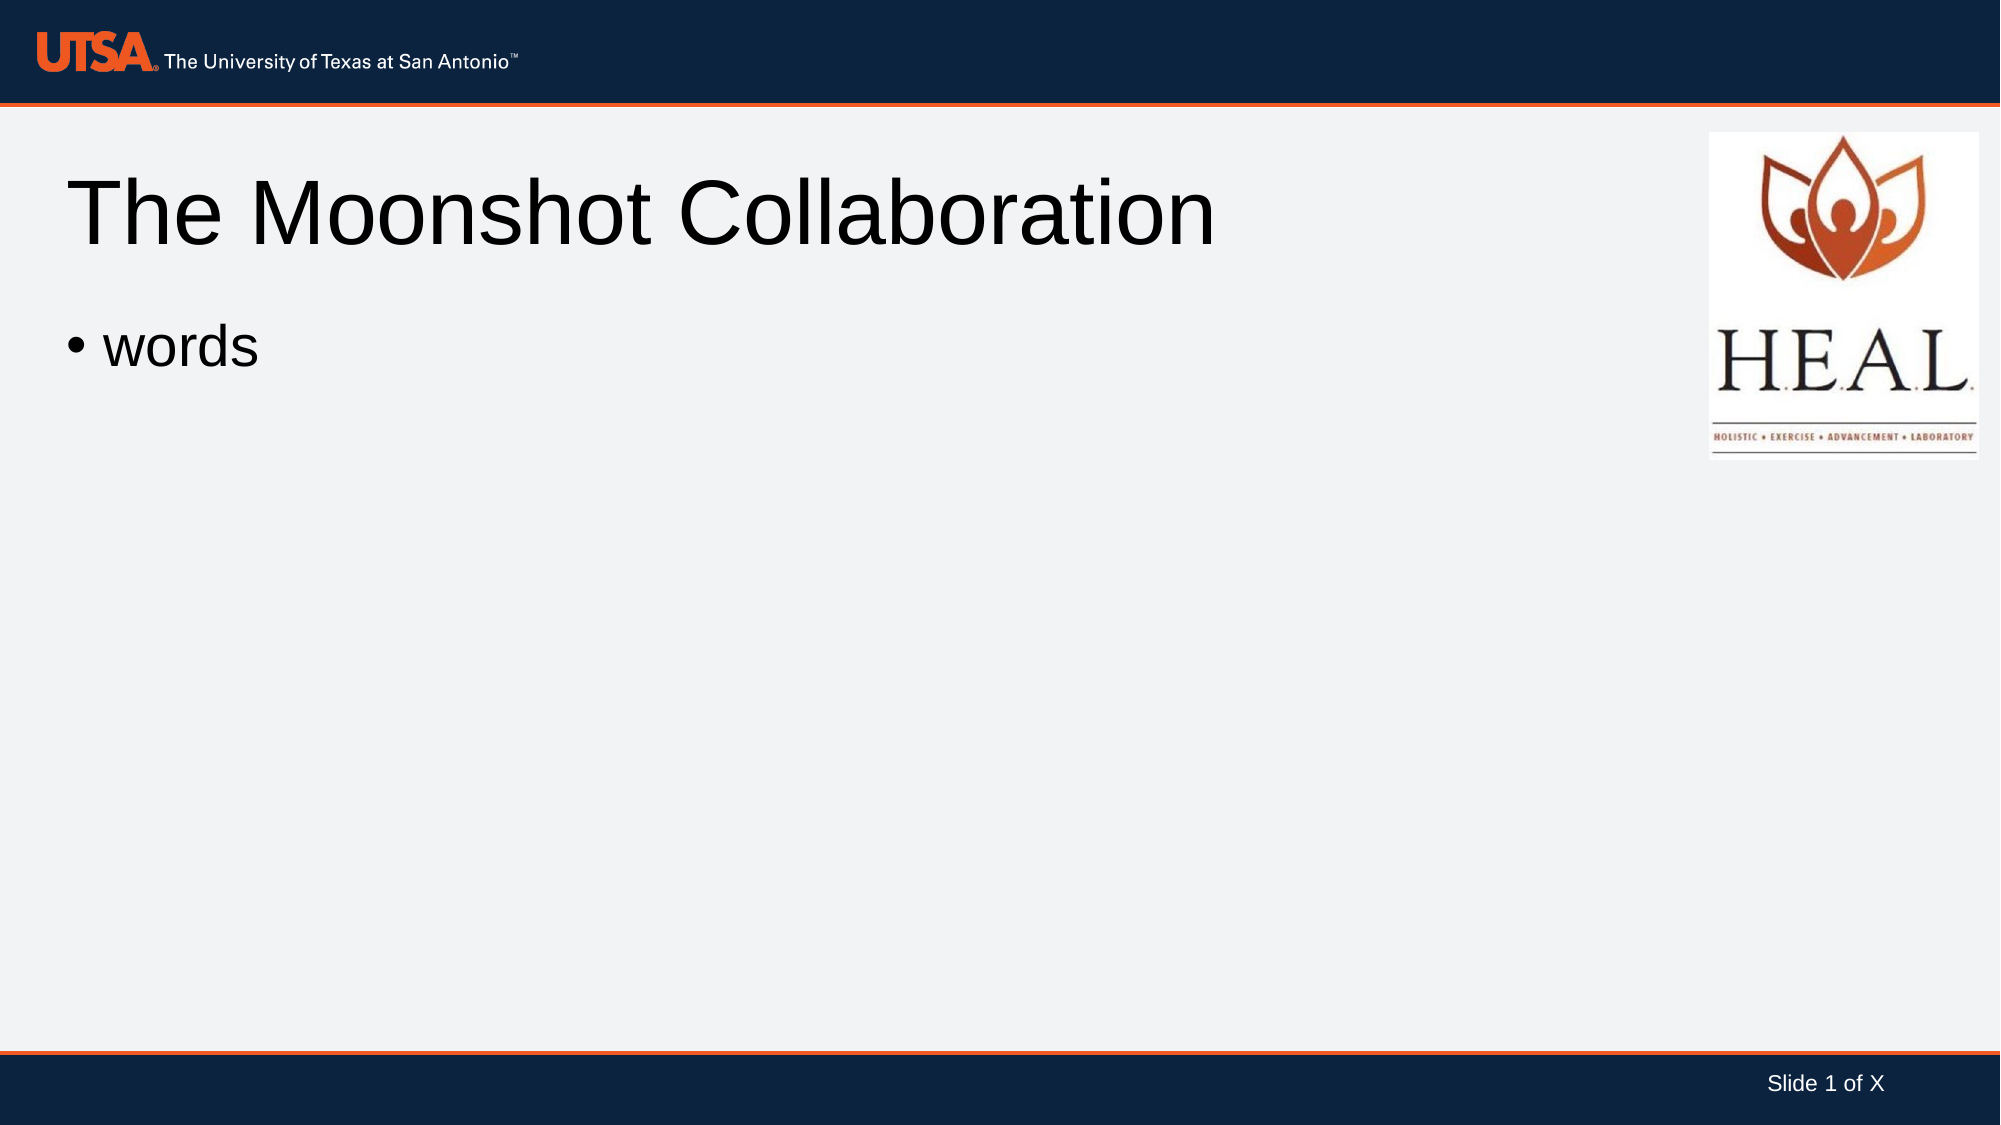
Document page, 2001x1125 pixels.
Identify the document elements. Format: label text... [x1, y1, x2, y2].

title The Moonshot Collaboration [51, 132, 1709, 297]
picture [37, 31, 518, 72]
picture [1709, 132, 1979, 460]
list words [51, 308, 1950, 1021]
list Slide 1 of X [1652, 1064, 2000, 1110]
